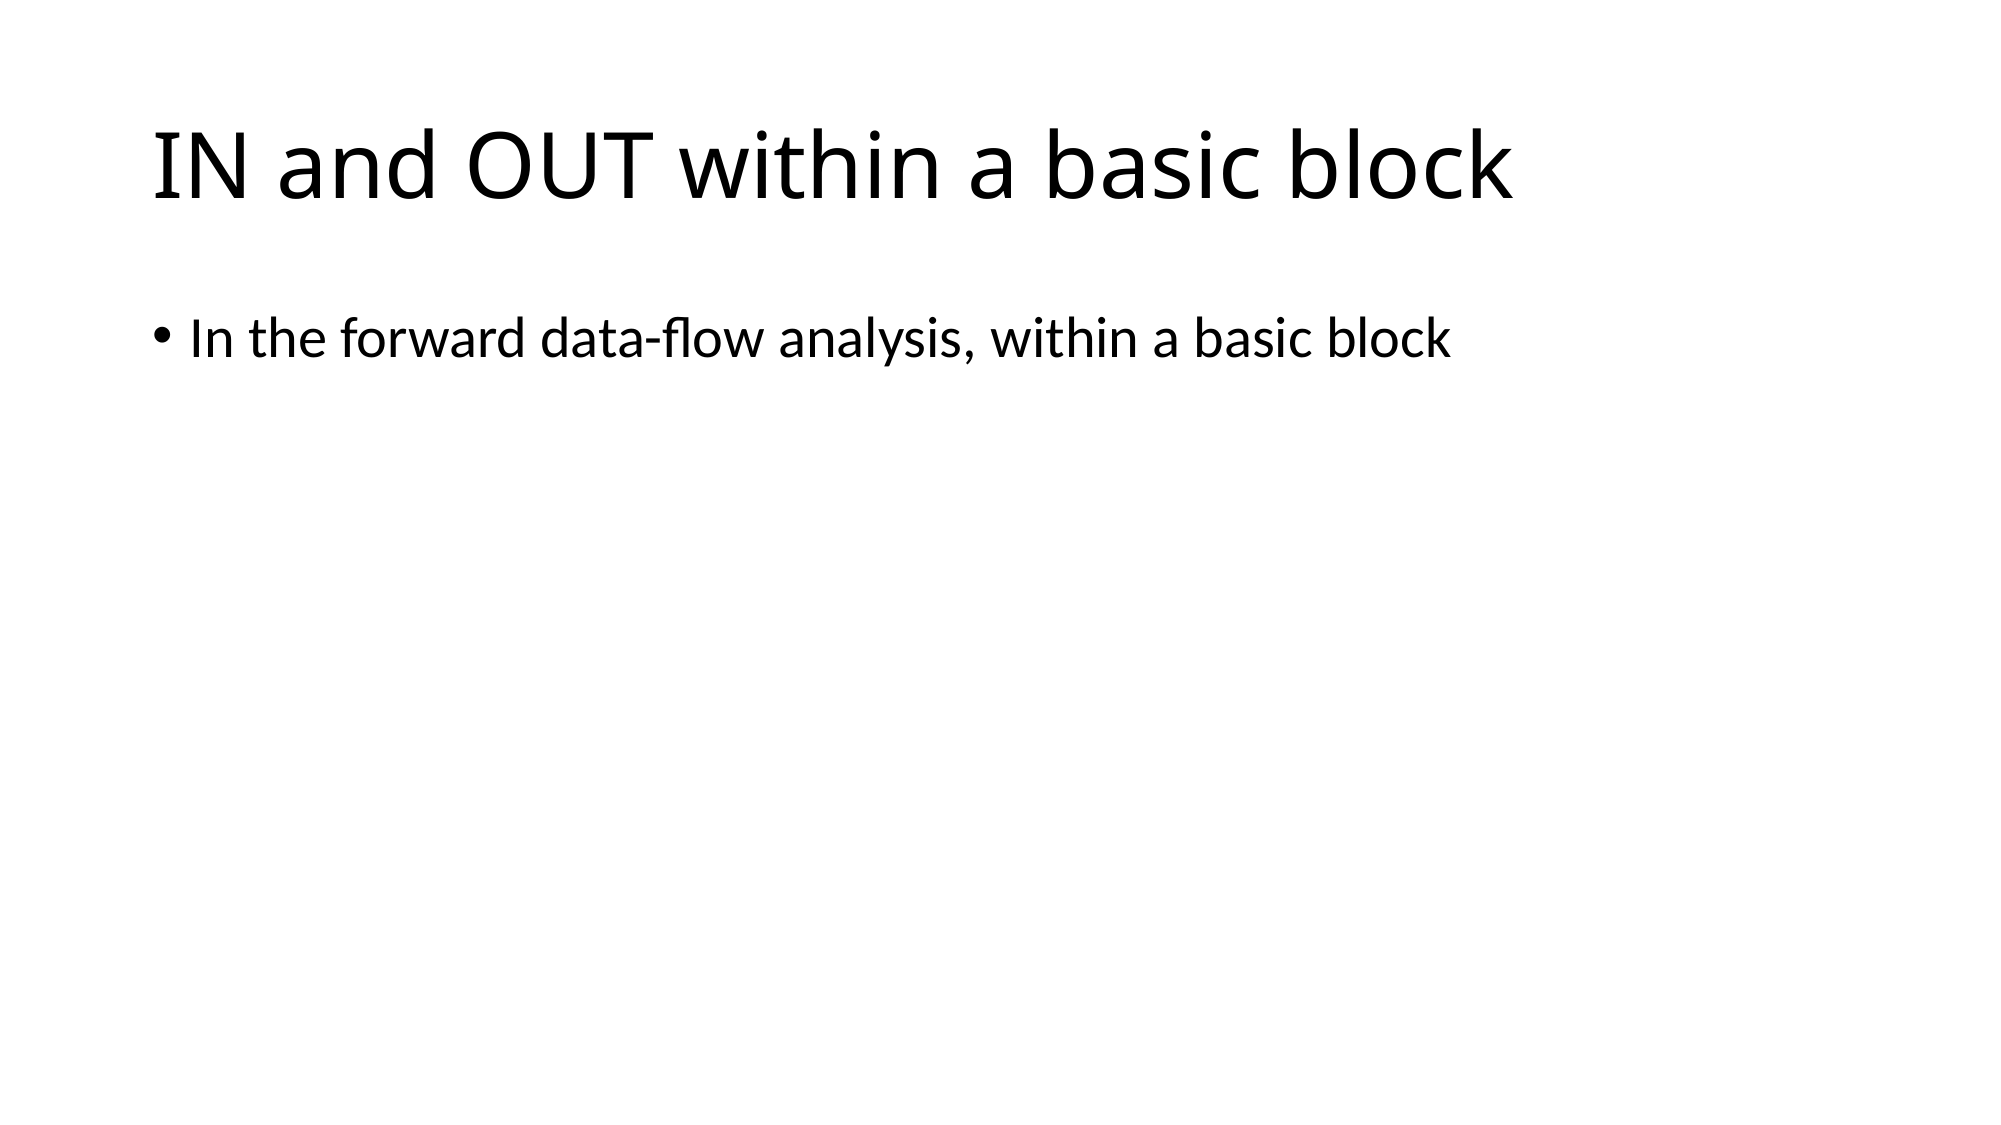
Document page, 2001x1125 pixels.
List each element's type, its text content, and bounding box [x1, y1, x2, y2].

title IN and OUT within a basic block [137, 59, 1863, 278]
